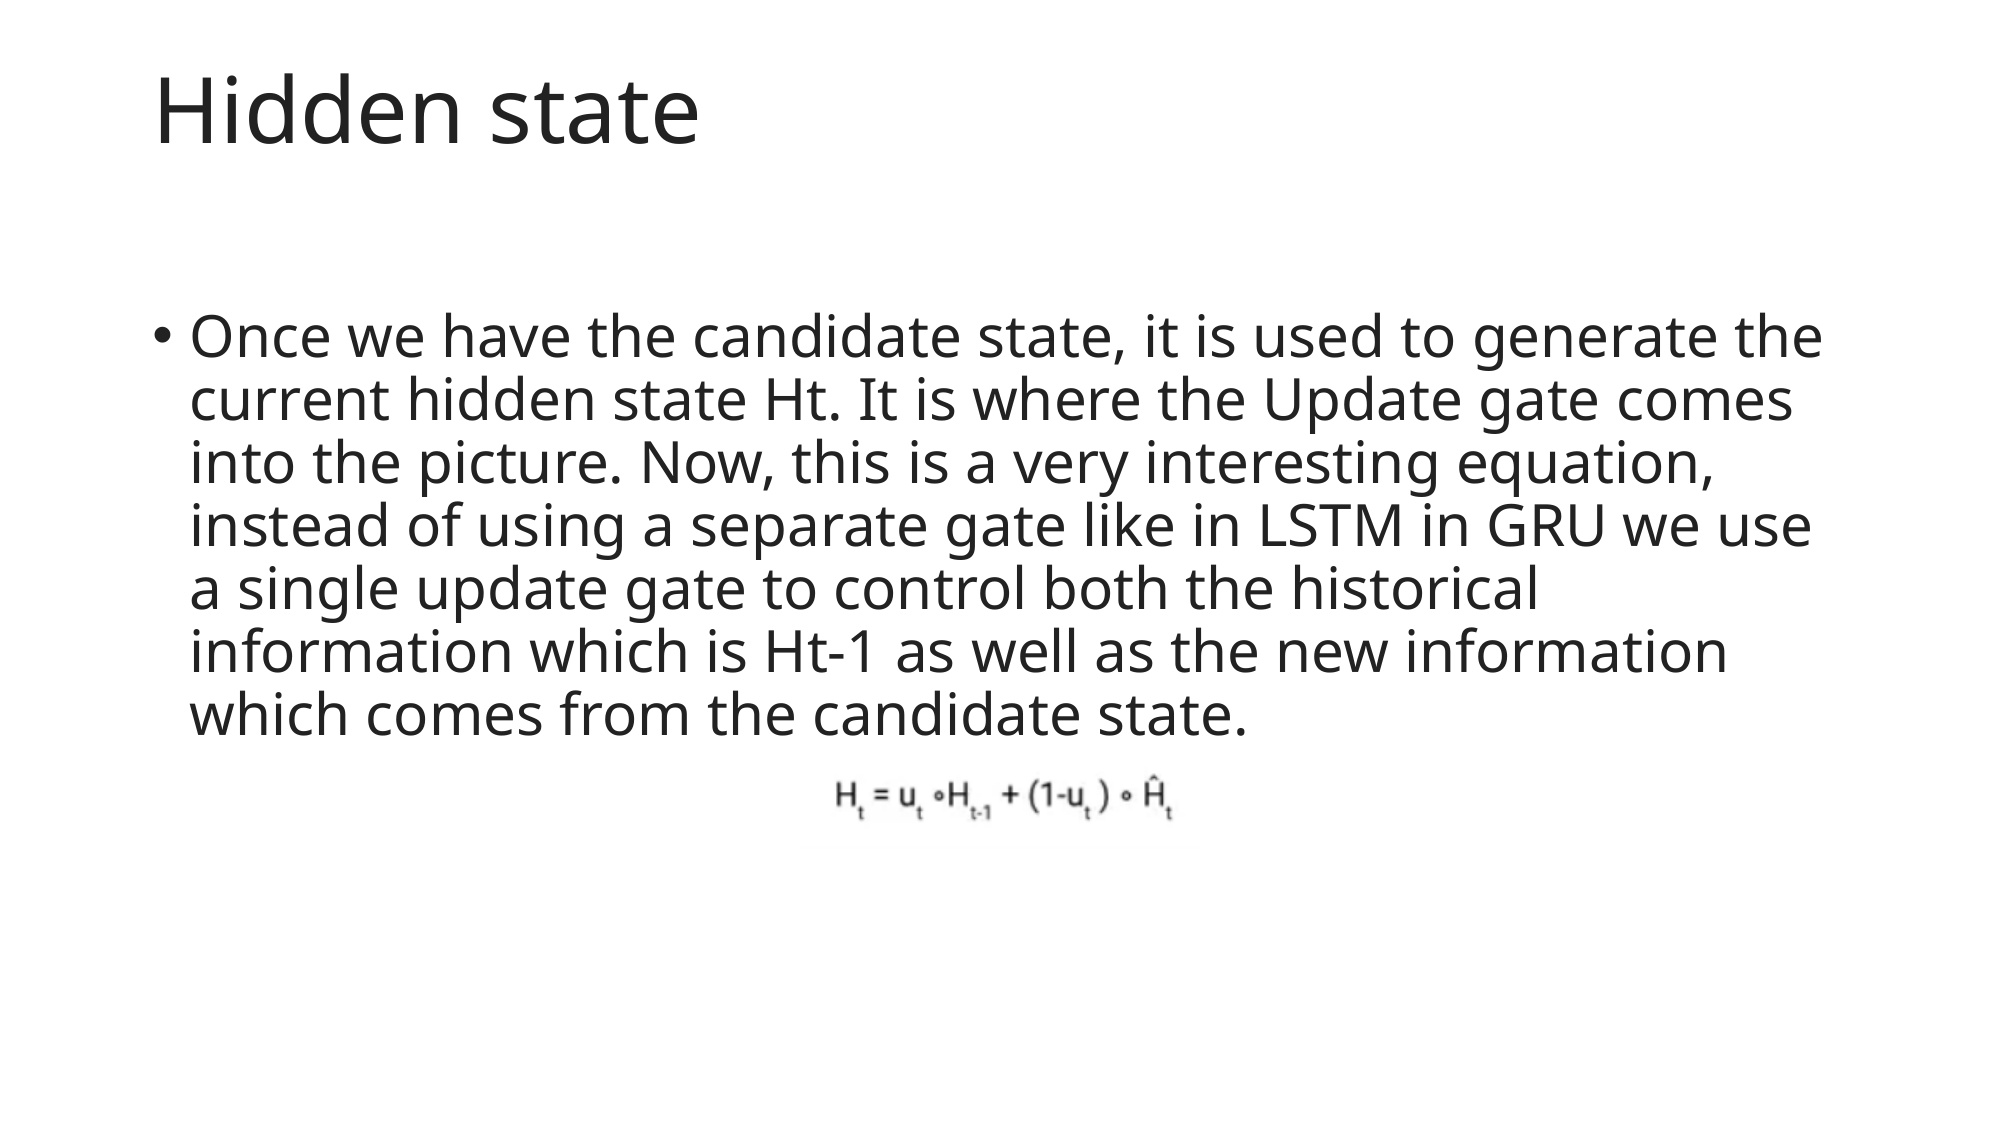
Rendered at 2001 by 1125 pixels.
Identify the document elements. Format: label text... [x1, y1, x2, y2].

list Once we have the candidate state, it is used to generate the current hidden state Ht. It is where the Update gate comes into the picture. Now, this is a very interesting equation, instead of using a separate gate like in LSTM in GRU we use a single update gate to control both the historical information which is Ht-1 as well as the new information which comes from the candidate state. [137, 299, 1863, 1014]
title Hidden state [137, 59, 1863, 278]
picture [799, 754, 1201, 849]
